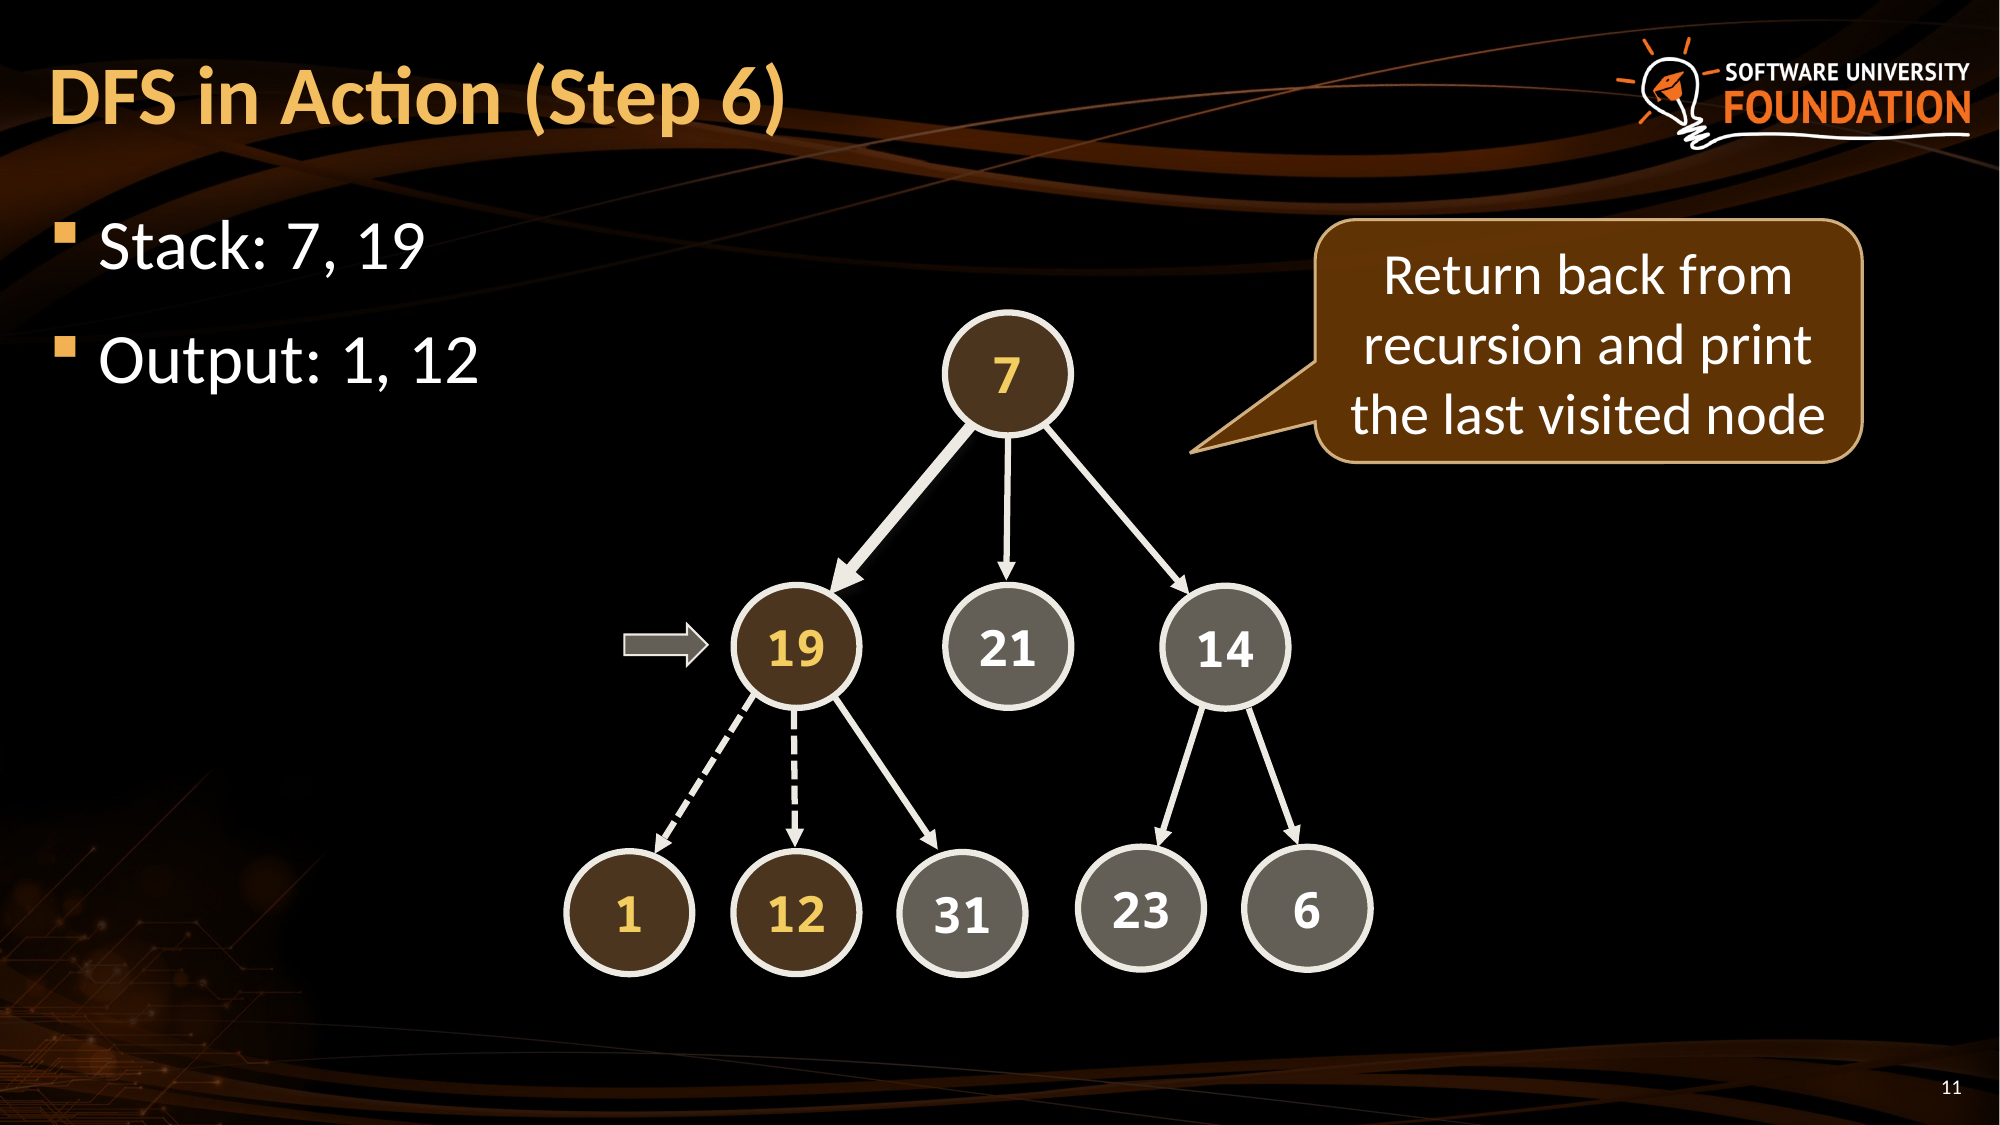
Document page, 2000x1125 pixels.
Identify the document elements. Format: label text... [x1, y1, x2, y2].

list Stack: 7, 19 Output: 1, 12 [31, 188, 1968, 1103]
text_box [566, 312, 1371, 975]
text_box Return back from recursion and print the last visited node [1314, 218, 1864, 464]
picture [0, 0, 2000, 1125]
title DFS in Action (Step 6) [30, 6, 1602, 189]
